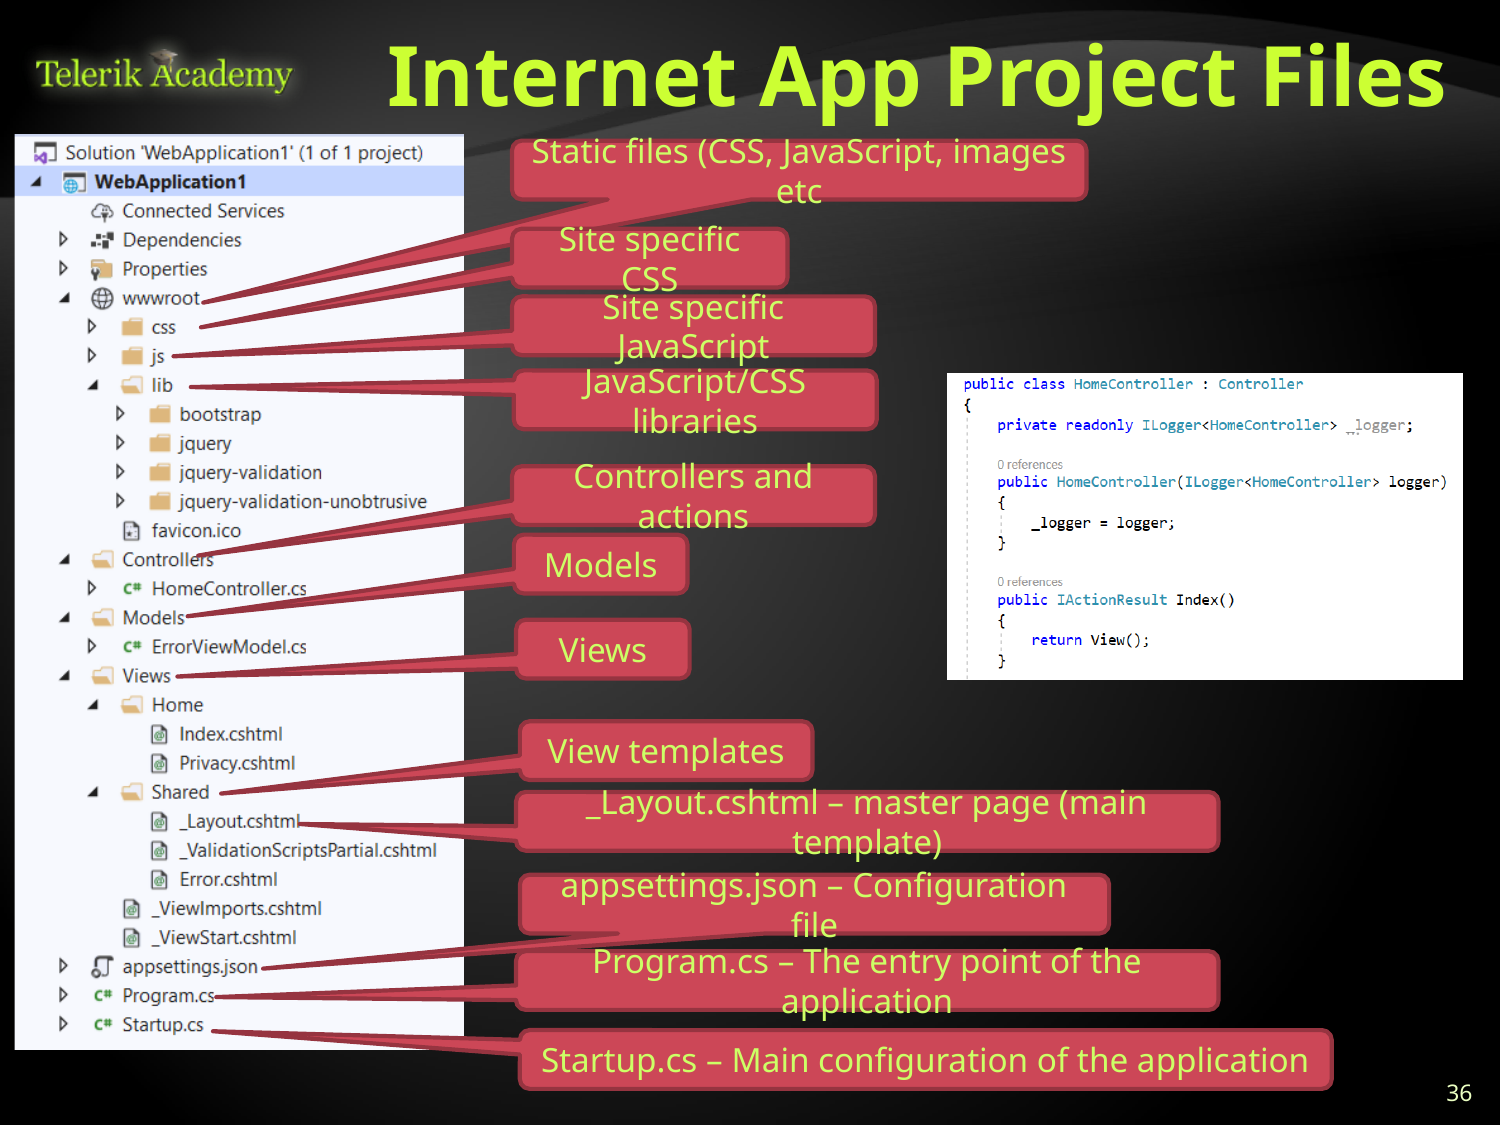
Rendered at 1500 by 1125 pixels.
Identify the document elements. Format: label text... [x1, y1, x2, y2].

text_box Program.cs – The entry point of the application [471, 948, 1221, 1012]
text_box appsettings.json – Configuration file [471, 872, 1112, 957]
text_box Site specific JavaScript [471, 294, 878, 358]
text_box Static files (CSS, JavaScript, images etc [471, 138, 1089, 255]
slide_number 36 [1412, 1074, 1488, 1113]
picture [0, 0, 1500, 1125]
title Internet App Project Files [300, 12, 1463, 150]
text_box JavaScript/CSS libraries [471, 368, 879, 432]
text_box _Layout.cshtml – master page (main template) [471, 789, 1221, 853]
text_box Site specific CSS [471, 226, 790, 290]
text_box View templates [471, 719, 815, 783]
text_box Views [471, 617, 692, 681]
text_box Models [471, 532, 690, 596]
text_box Startup.cs – Main configuration of the application [470, 1027, 1334, 1091]
text_box Controllers and actions [471, 464, 878, 528]
